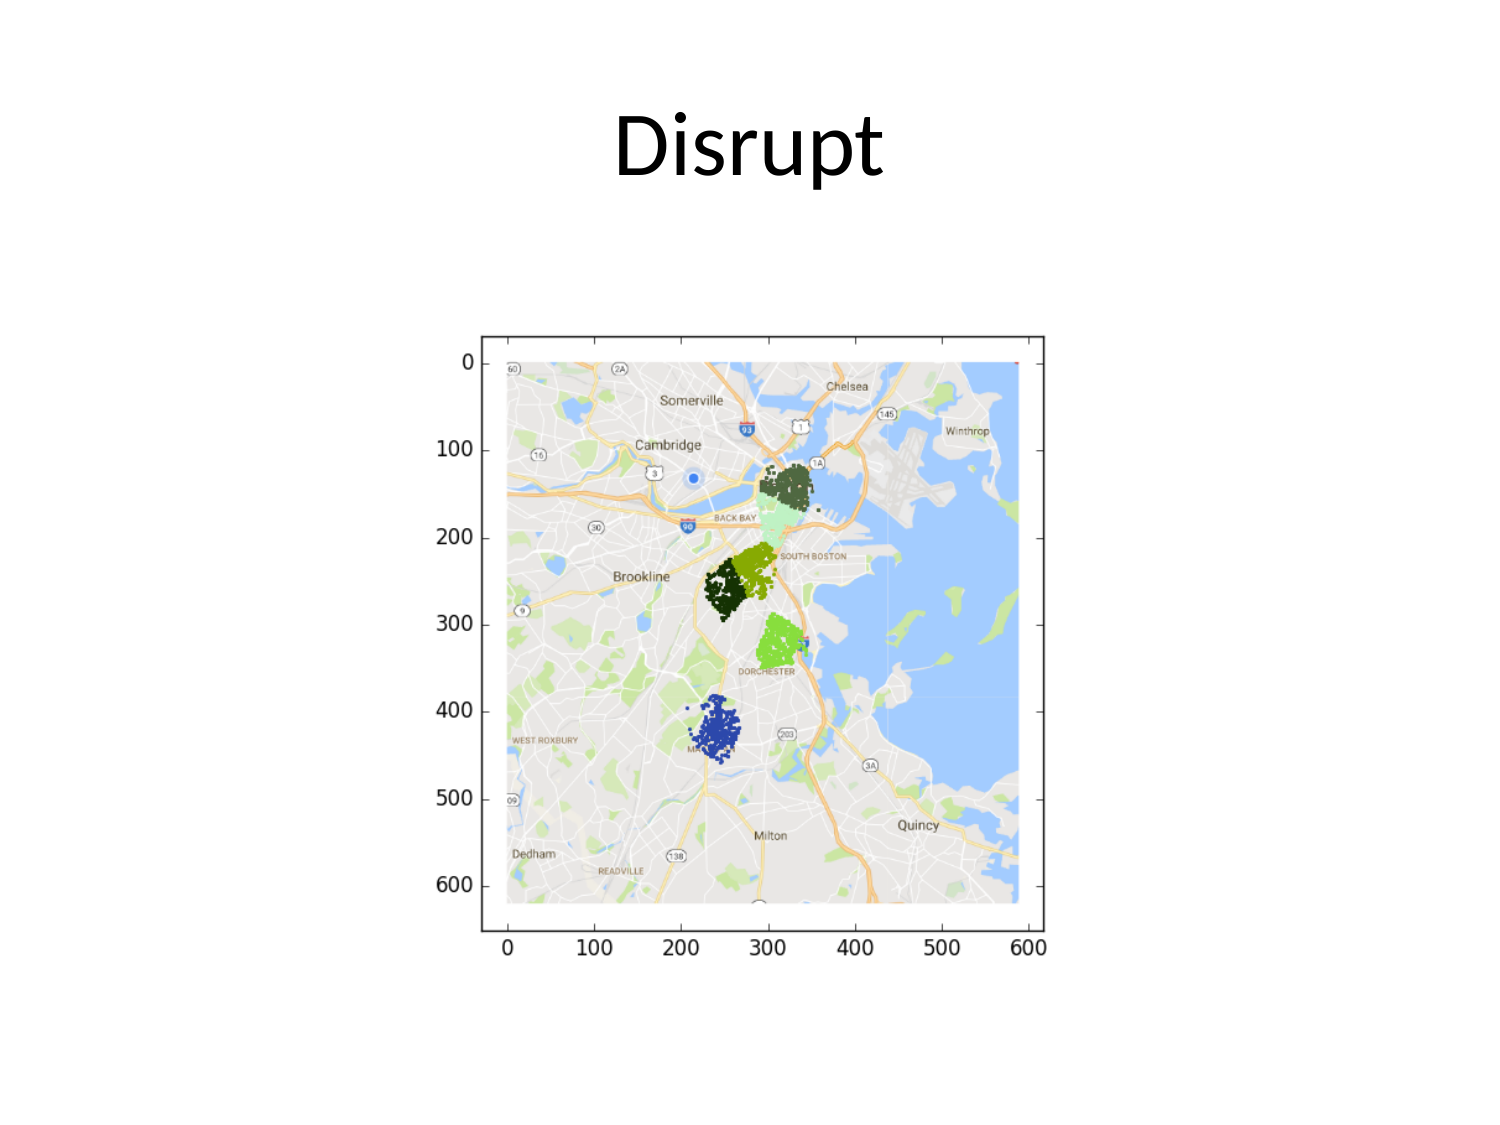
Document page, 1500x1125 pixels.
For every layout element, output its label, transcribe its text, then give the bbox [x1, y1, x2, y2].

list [254, 262, 1246, 1006]
title Disrupt [75, 45, 1425, 233]
